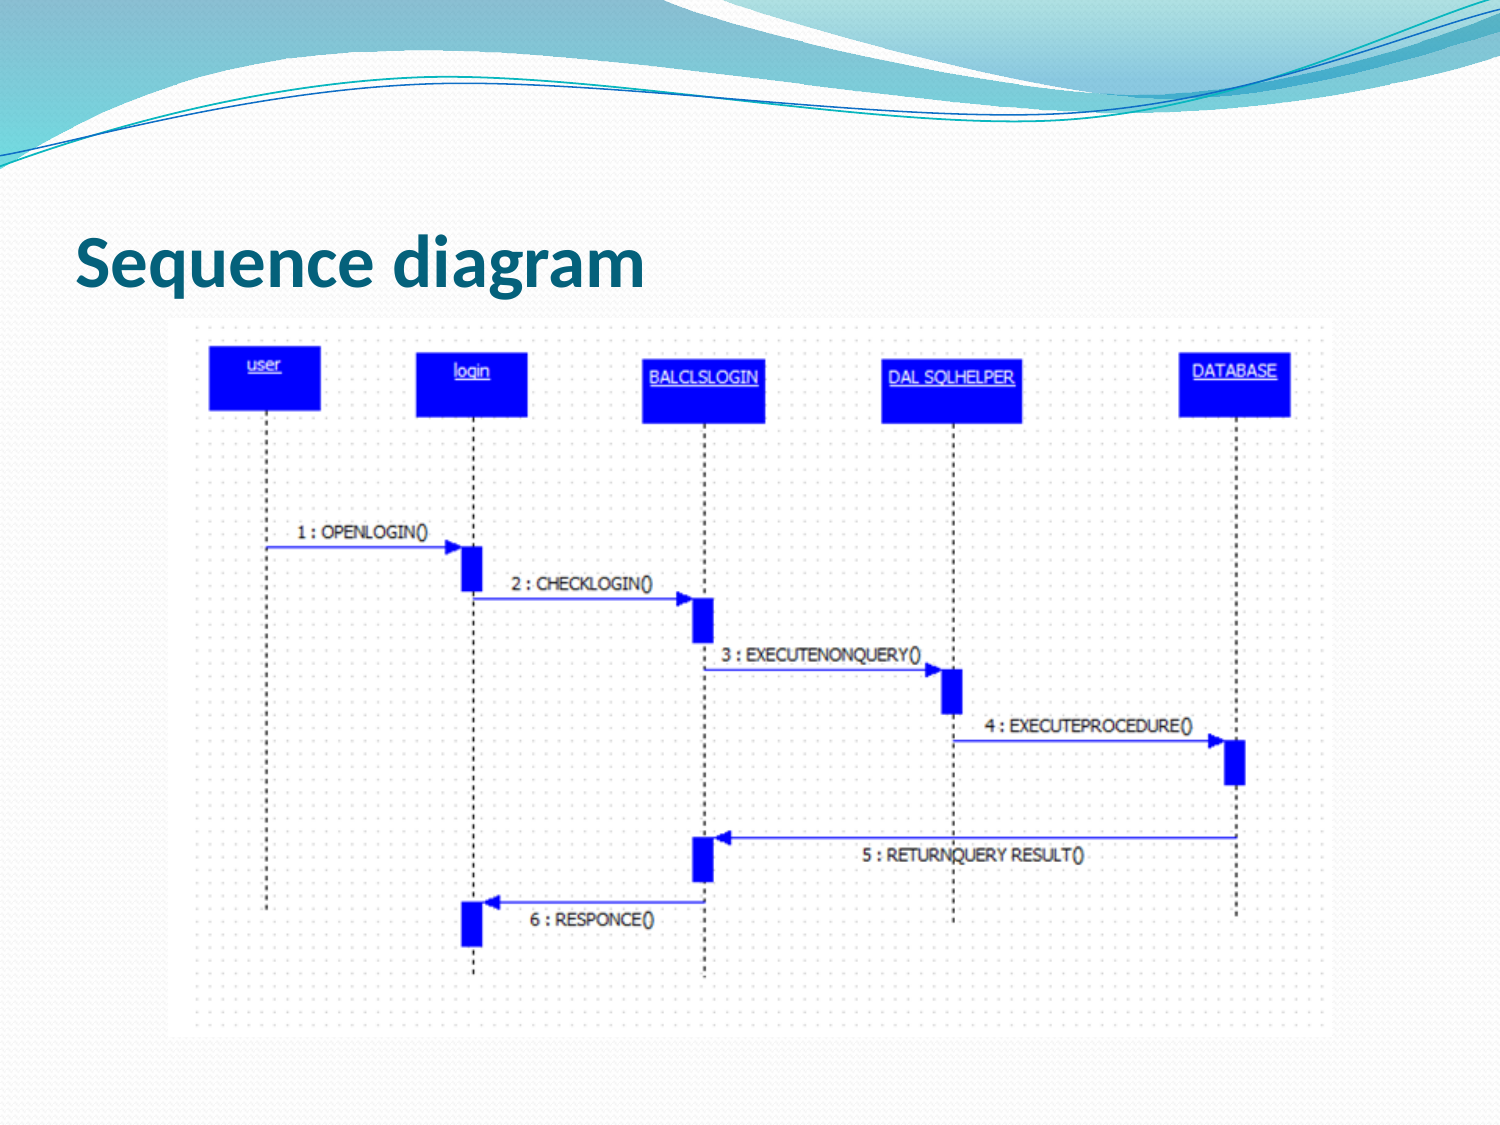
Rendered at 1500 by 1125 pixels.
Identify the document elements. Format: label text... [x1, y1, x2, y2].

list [168, 317, 1332, 1038]
title Sequence diagram [75, 115, 1425, 303]
